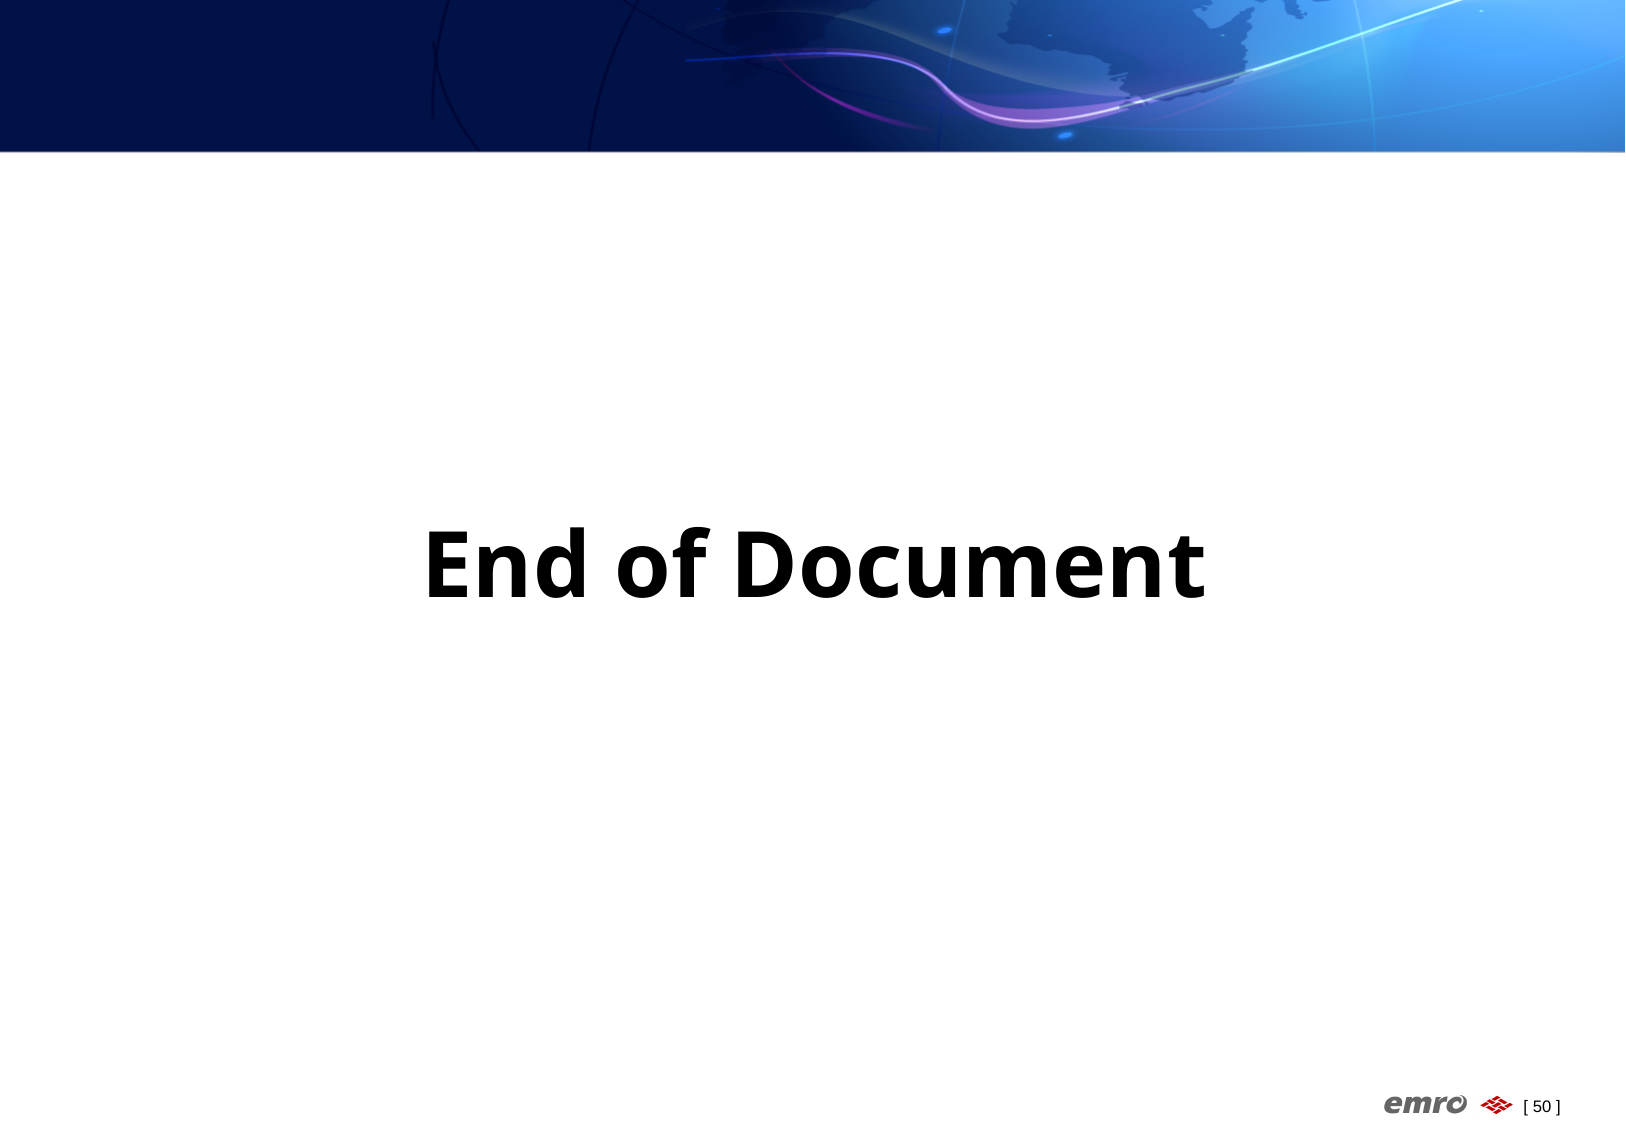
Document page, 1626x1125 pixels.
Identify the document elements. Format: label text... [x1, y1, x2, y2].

picture [0, 0, 1625, 152]
text_box End of Document [184, 416, 1444, 705]
picture [1384, 1095, 1513, 1115]
